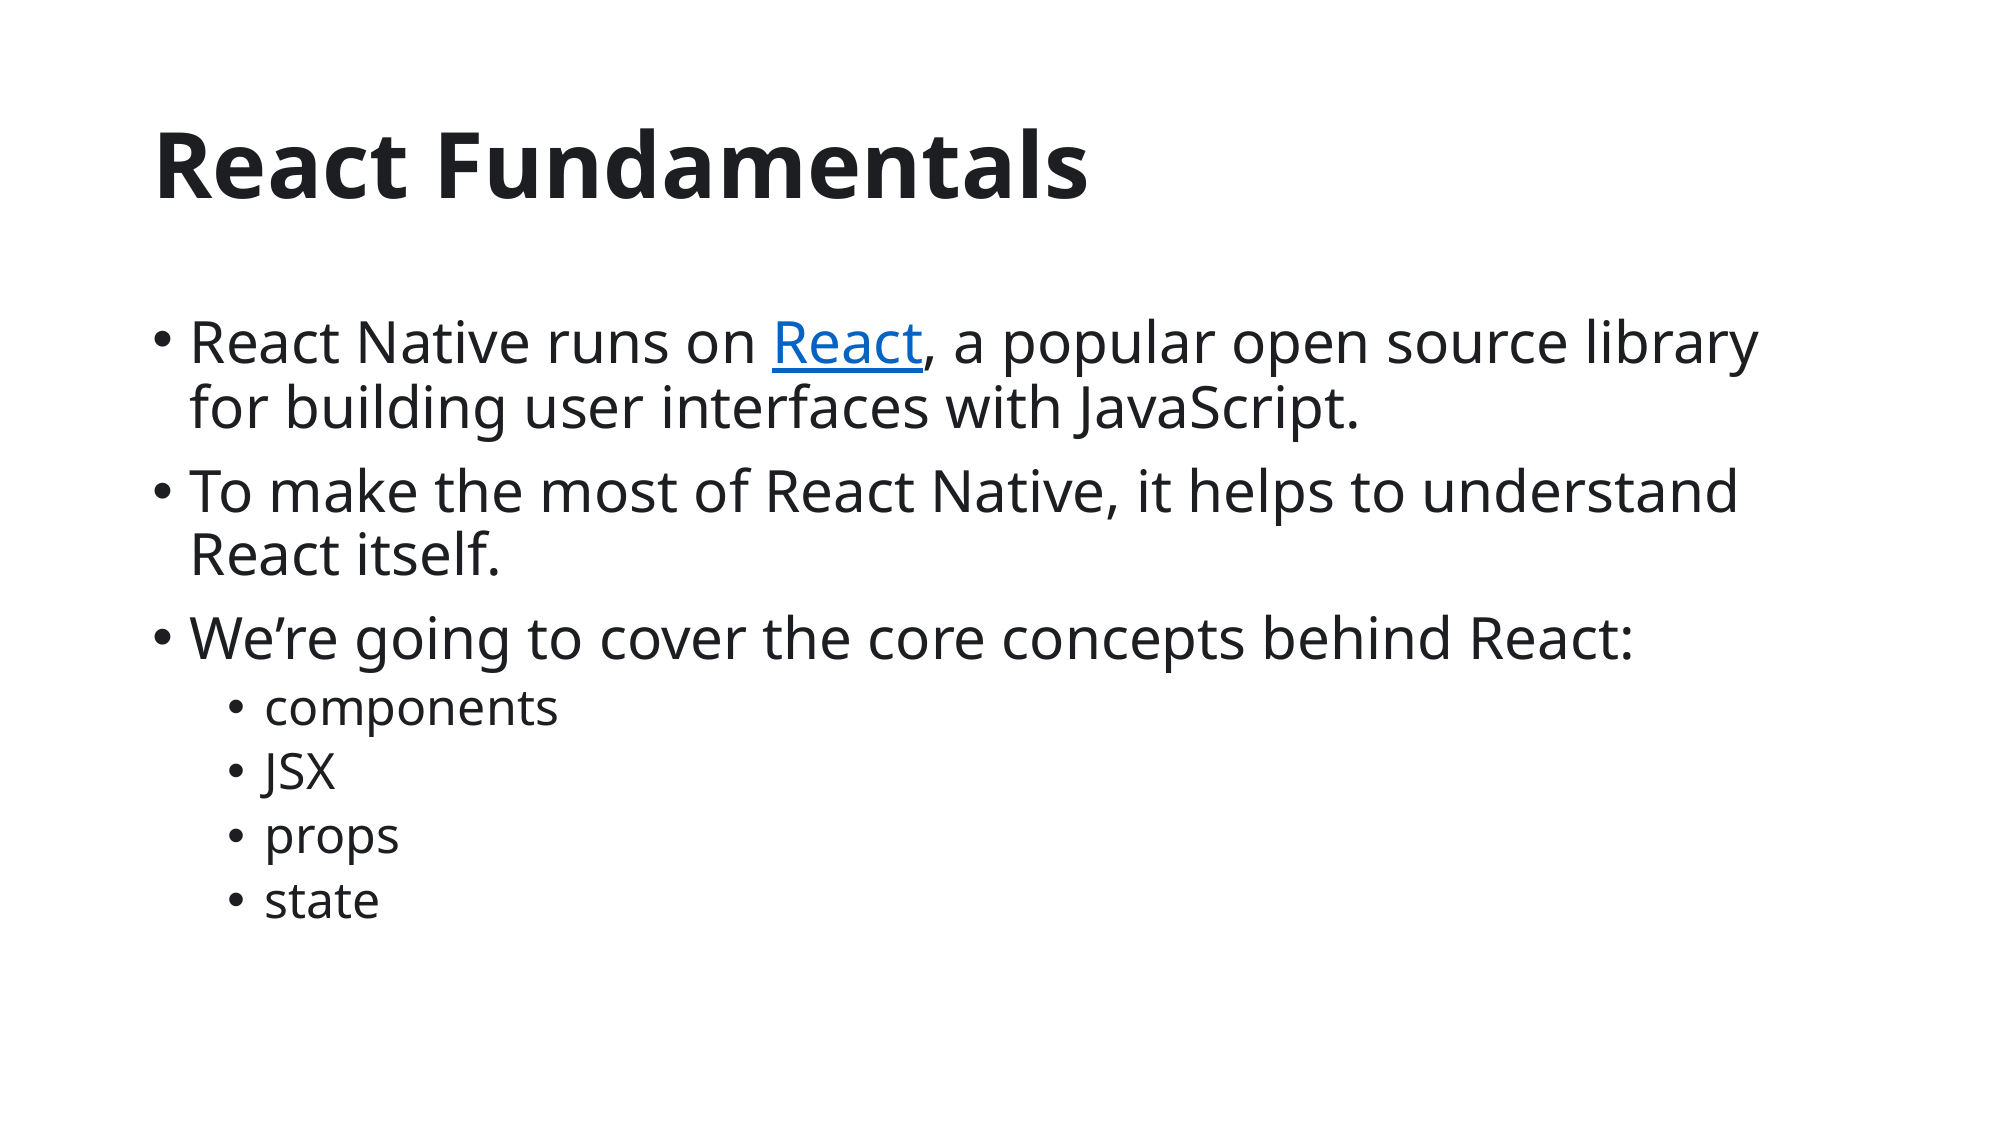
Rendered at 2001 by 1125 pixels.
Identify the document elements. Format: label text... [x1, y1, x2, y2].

title React Fundamentals [137, 59, 1863, 278]
list React Native runs on React, a popular open source library for building user interfaces with JavaScript. To make the most of React Native, it helps to understand React itself. We’re going to cover the core concepts behind React: components JSX props state [137, 299, 1863, 1014]
